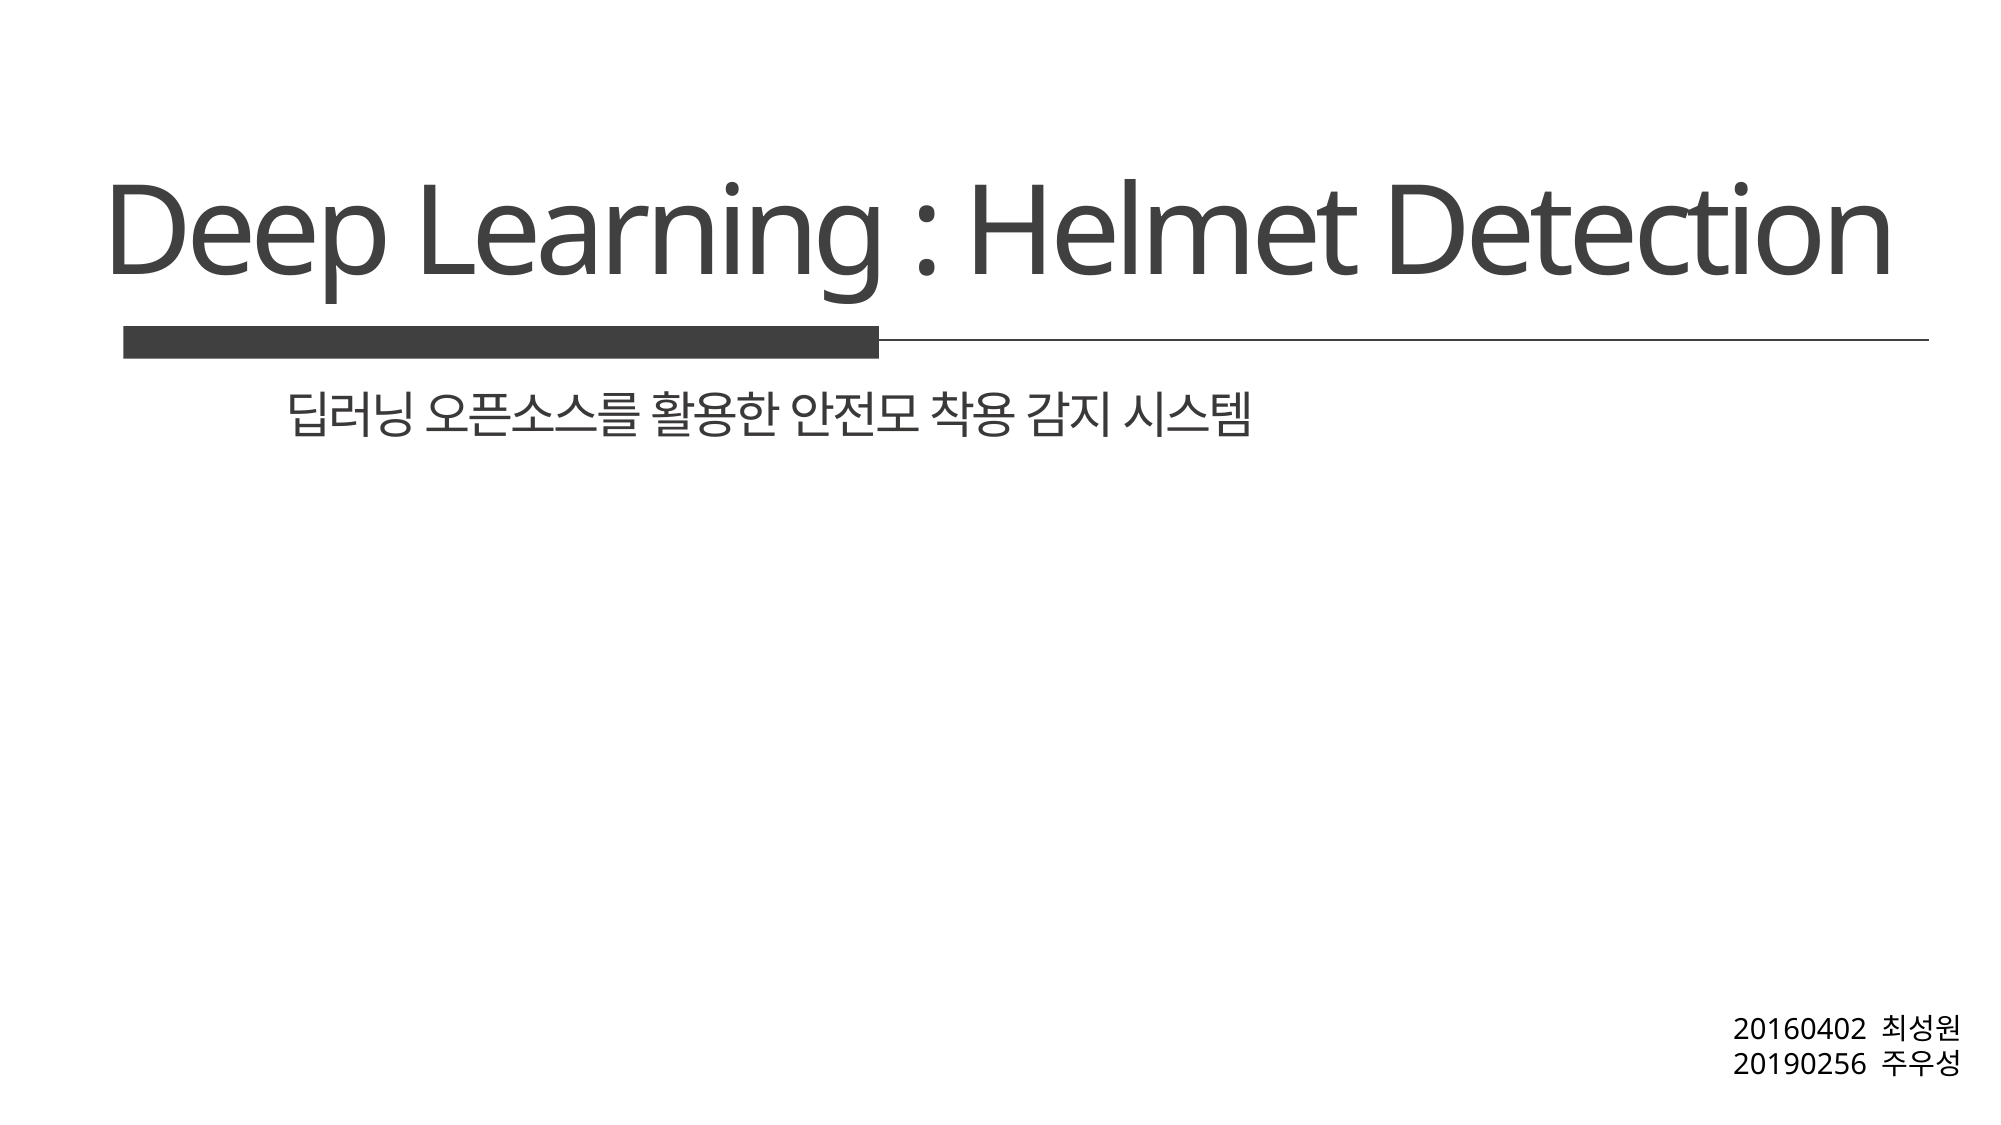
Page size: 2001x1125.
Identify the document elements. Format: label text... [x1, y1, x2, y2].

text_box Deep Learning : Helmet Detection [86, 141, 1913, 307]
text_box 20160402 최성원 20190256 주우성 [1718, 1003, 1978, 1088]
text_box 딥러닝 오픈소스를 활용한 안전모 착용 감지 시스템 [270, 376, 1269, 452]
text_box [123, 326, 1930, 359]
